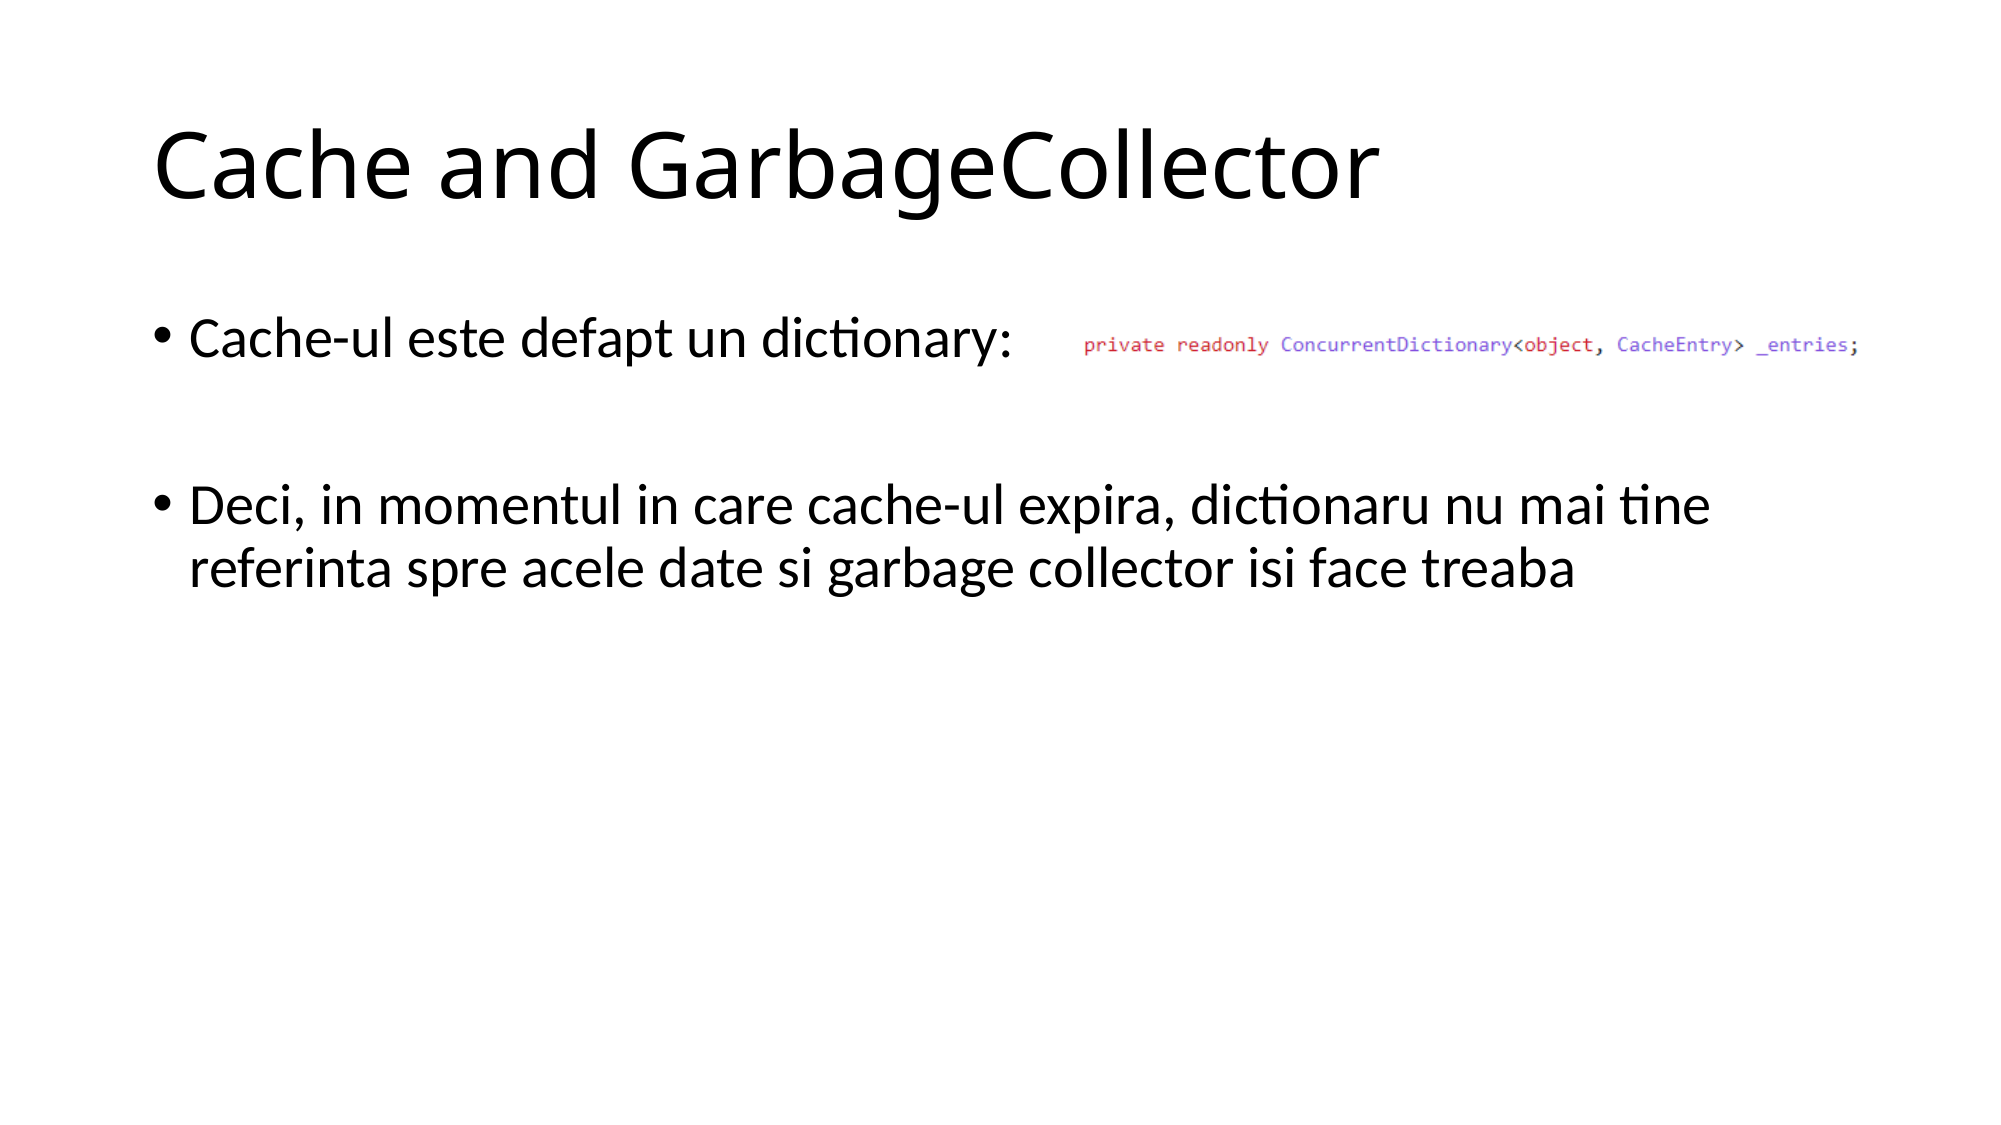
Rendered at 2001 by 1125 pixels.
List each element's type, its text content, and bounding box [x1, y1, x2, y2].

list Cache-ul este defapt un dictionary: Deci, in momentul in care cache-ul expira, dictionaru nu mai tine referinta spre acele date si garbage collector isi face treaba [137, 299, 1863, 1014]
title Cache and GarbageCollector [137, 59, 1863, 278]
picture [1038, 326, 1933, 374]
